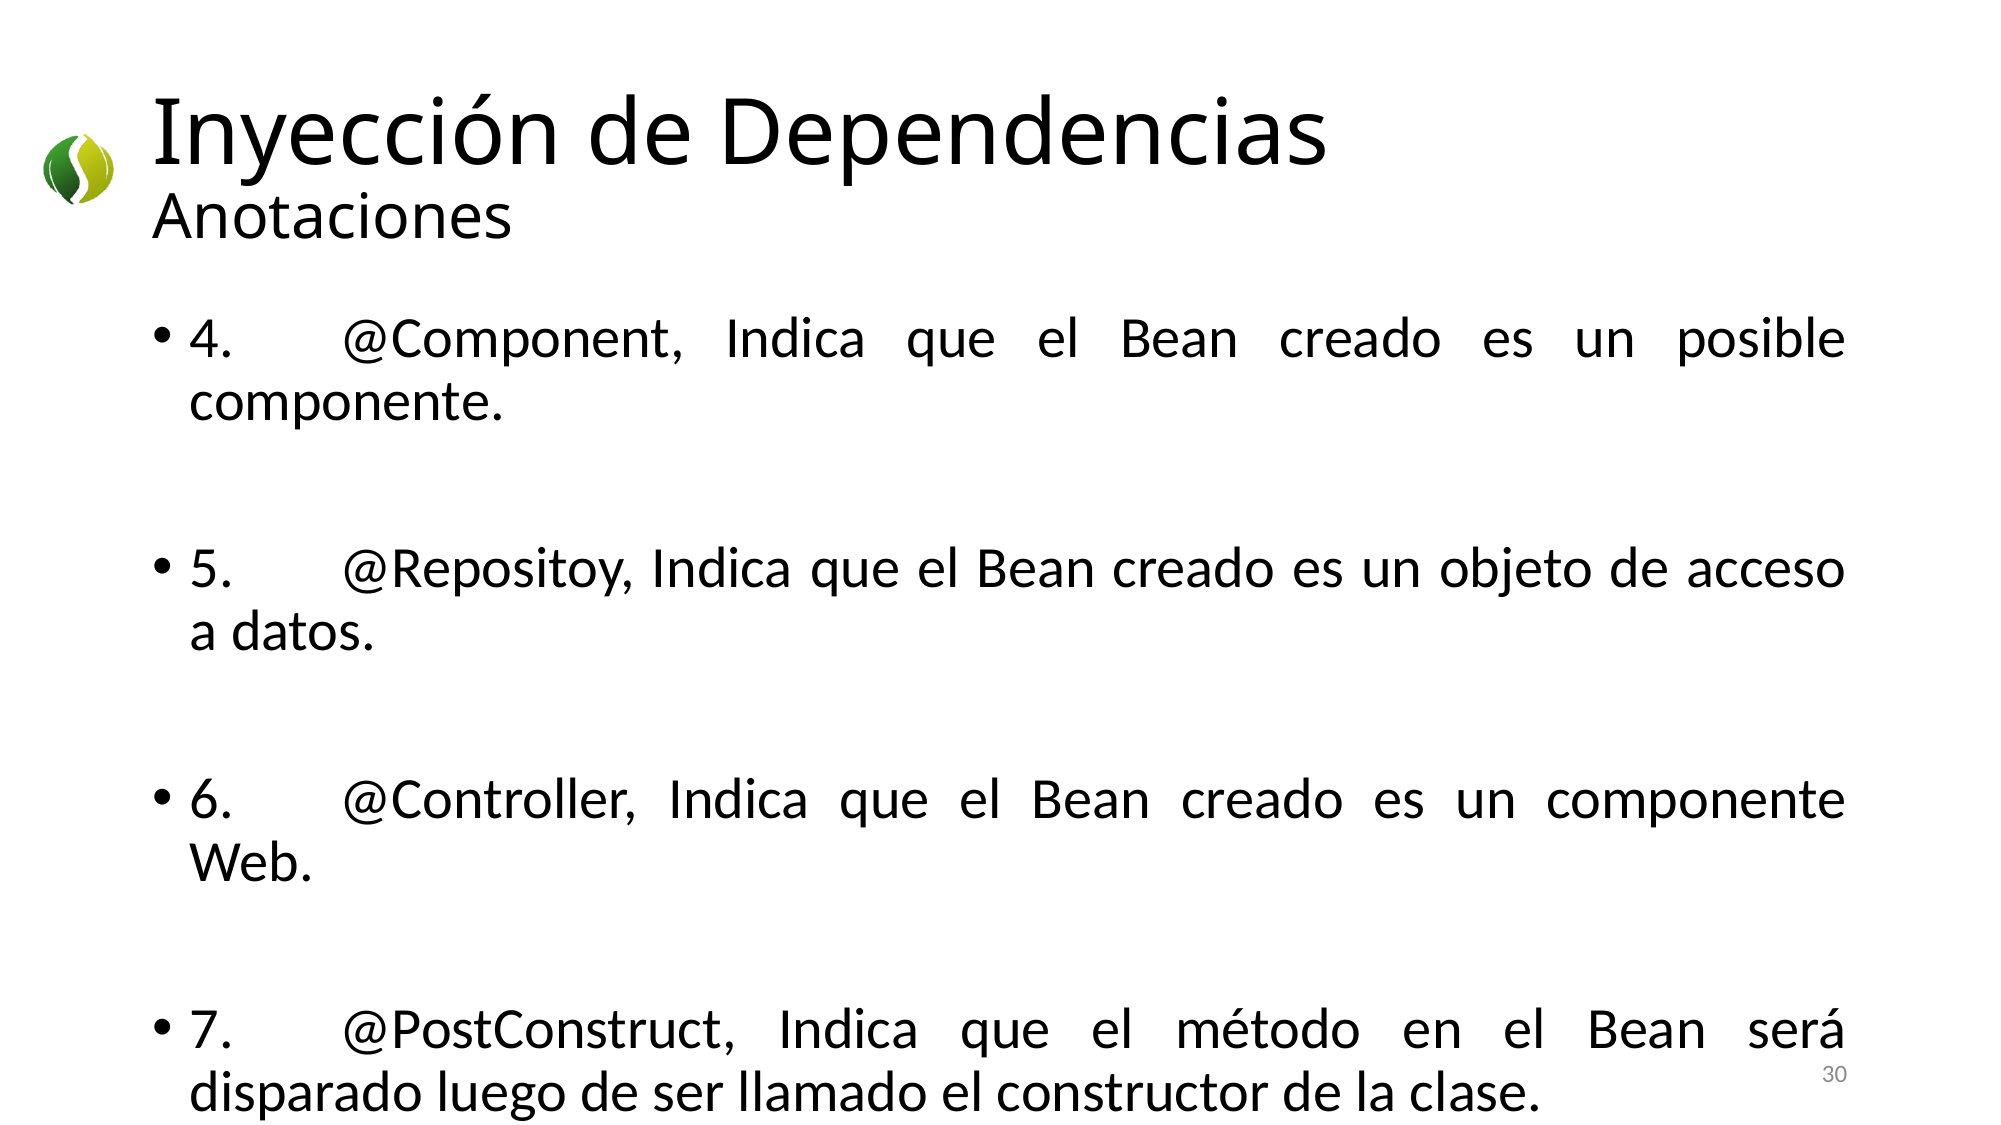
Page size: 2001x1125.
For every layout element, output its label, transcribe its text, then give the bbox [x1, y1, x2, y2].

list 4. @Component, Indica que el Bean creado es un posible componente. 5. @Repositoy, Indica que el Bean creado es un objeto de acceso a datos. 6. @Controller, Indica que el Bean creado es un componente Web. 7. @PostConstruct, Indica que el método en el Bean será disparado luego de ser llamado el constructor de la clase. [137, 299, 1863, 1081]
title Inyección de Dependencias Anotaciones [137, 59, 1863, 278]
slide_number 30 [1412, 1081, 1863, 1103]
picture [41, 132, 115, 206]
